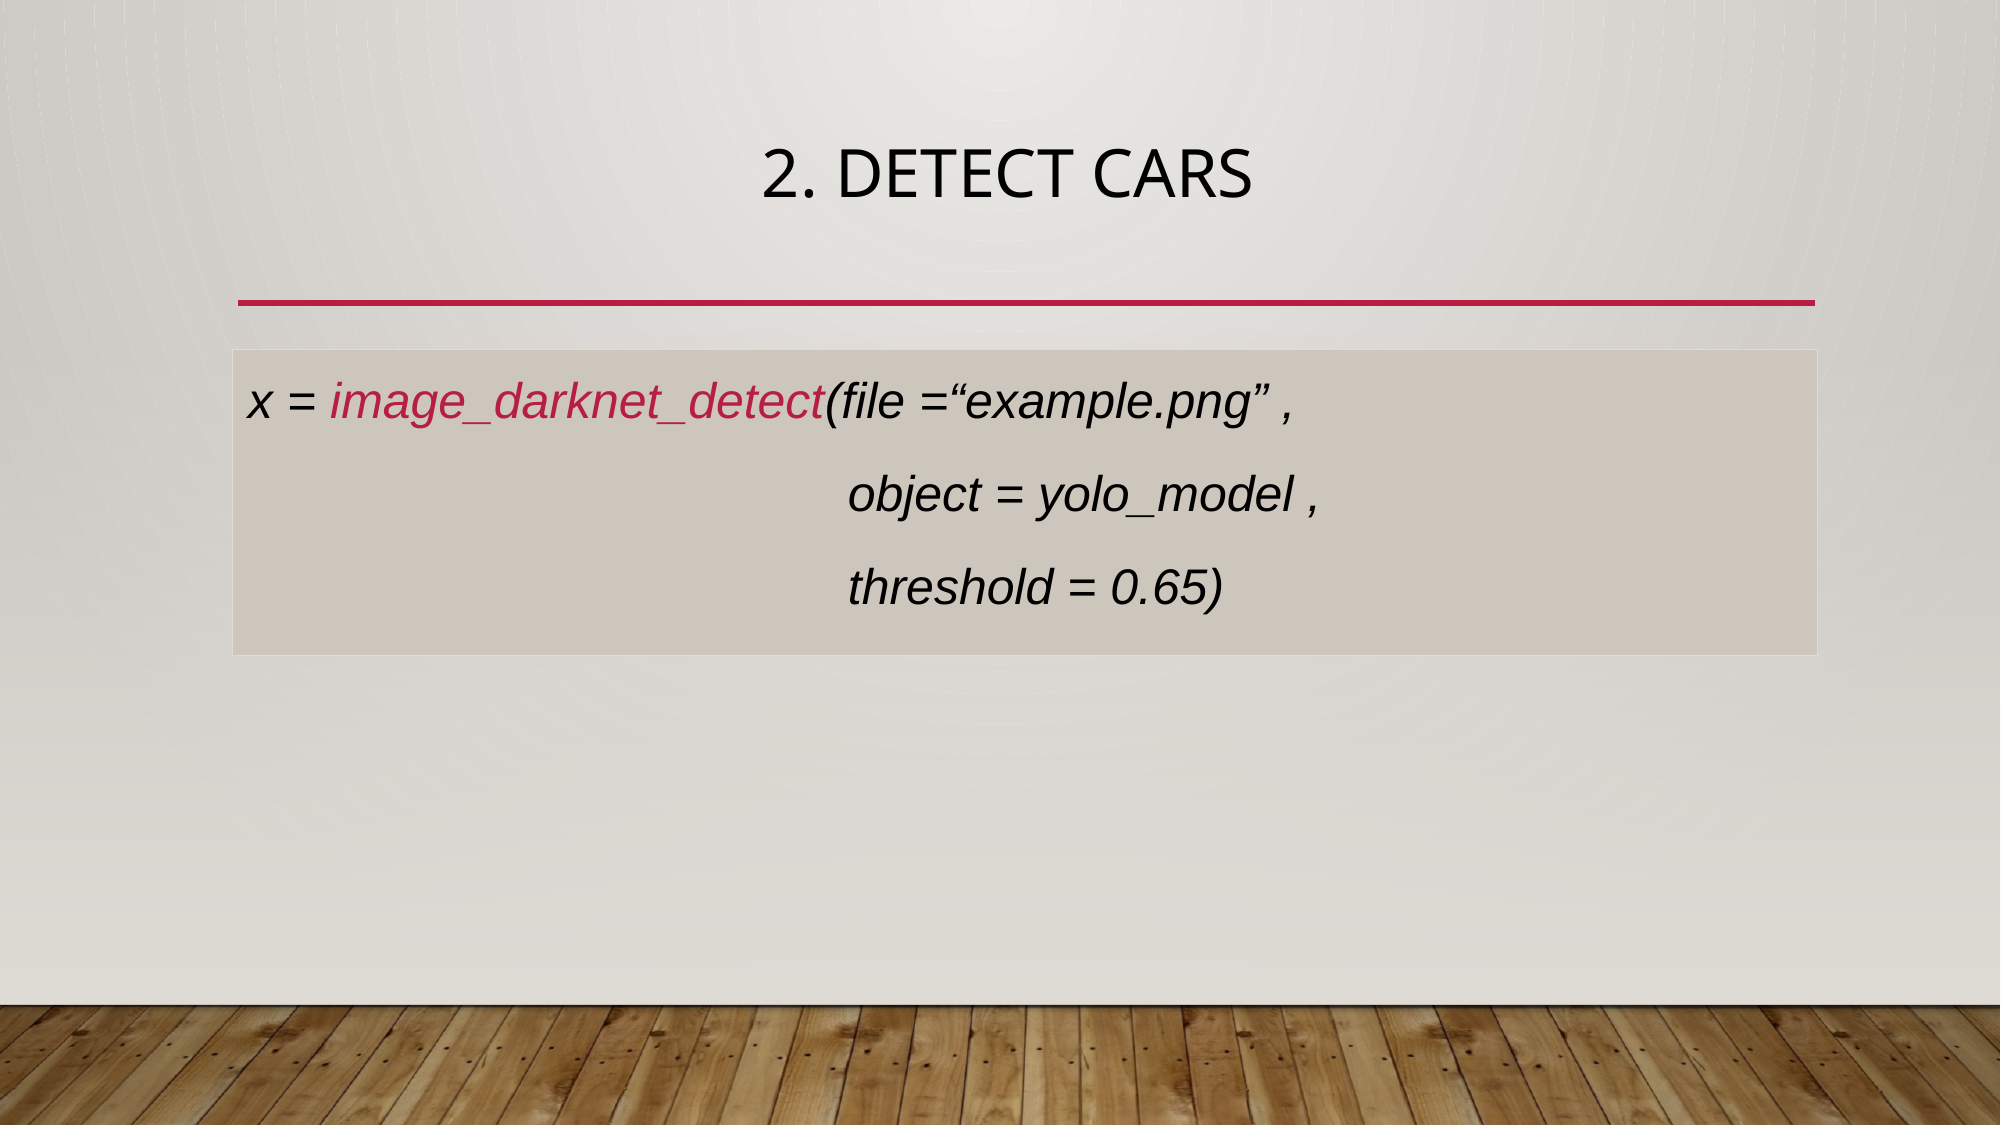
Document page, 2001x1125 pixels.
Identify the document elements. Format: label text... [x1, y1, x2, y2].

title 2. Detect Cars [237, 132, 1814, 306]
list x = image_darknet_detect(file =“example.png” , object = yolo_model , threshold = 0.65) [232, 349, 1818, 656]
picture [0, 1005, 2000, 1125]
